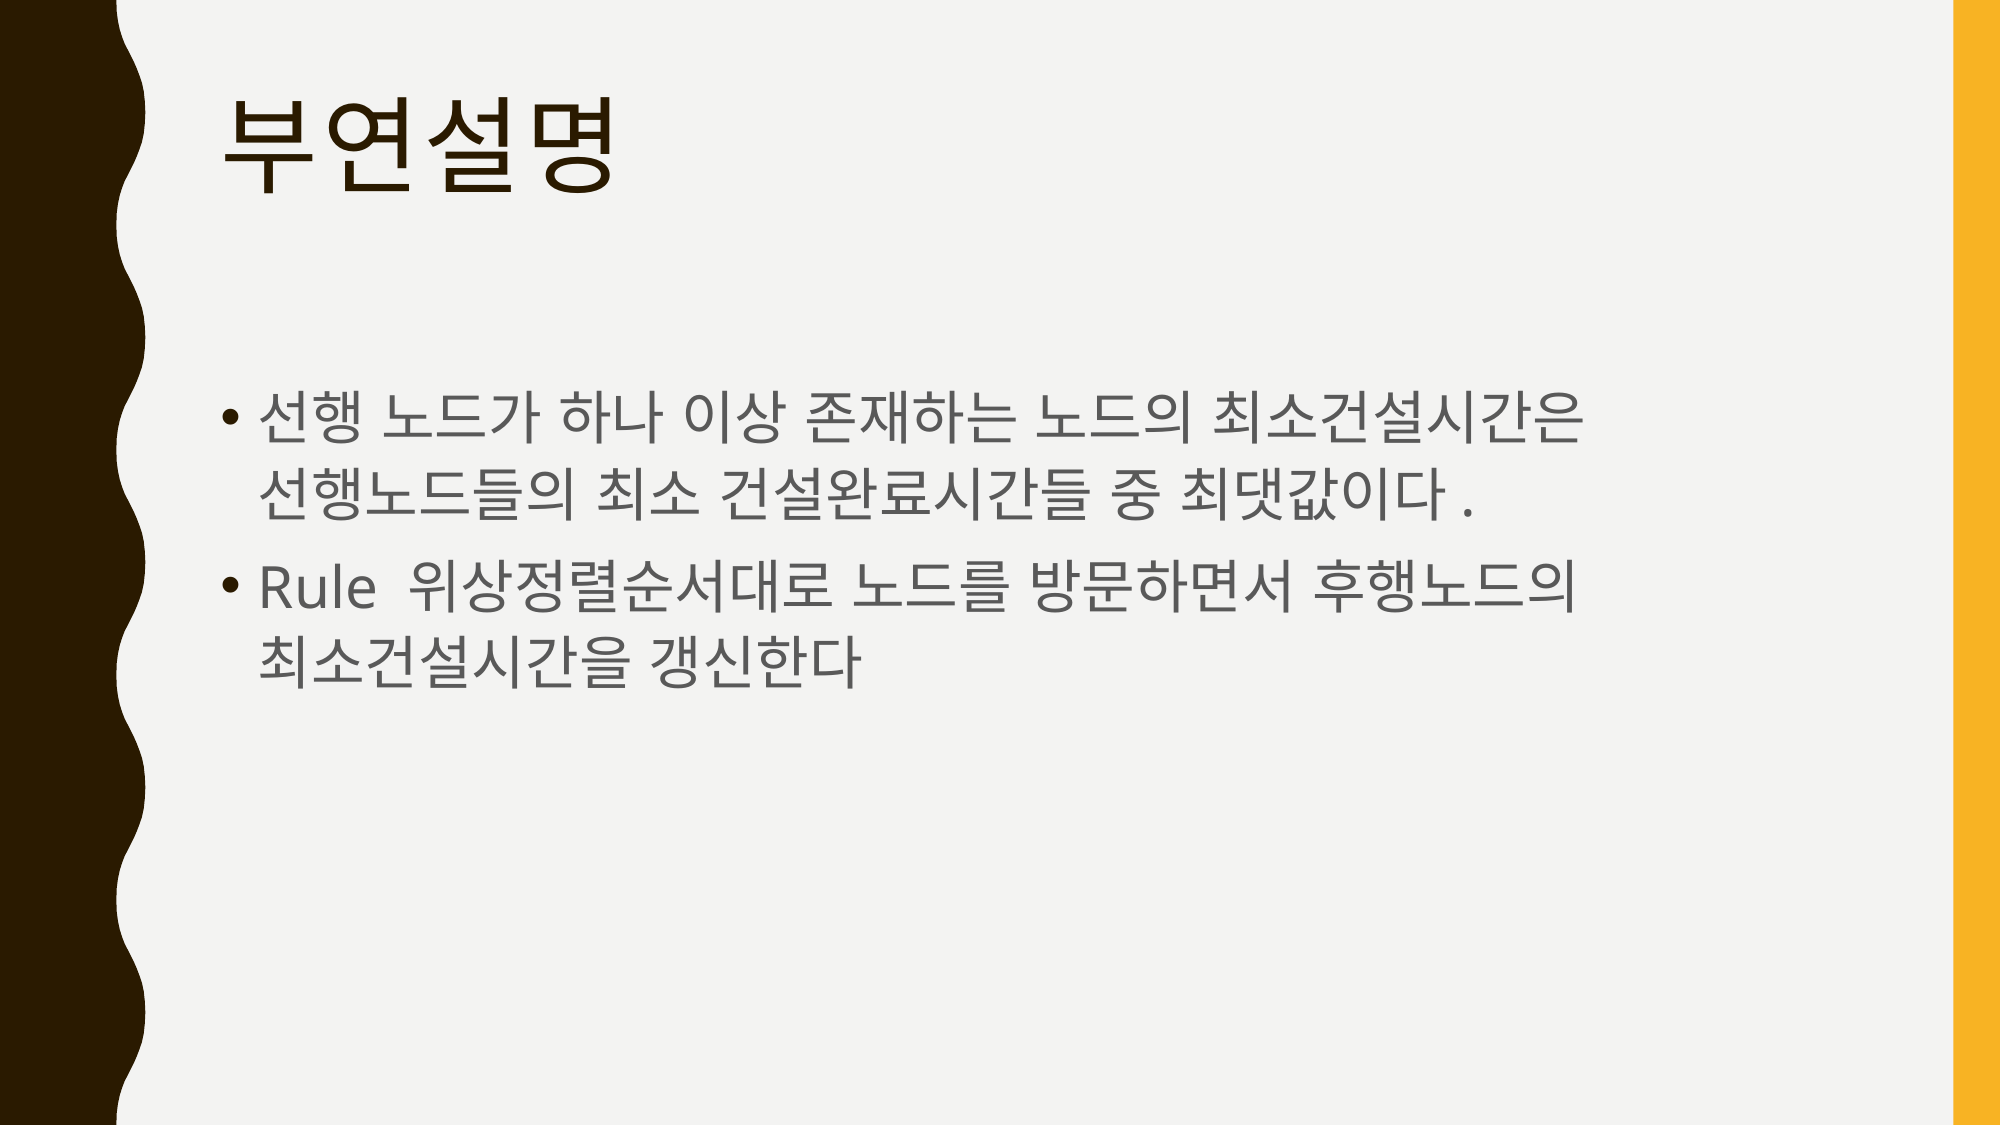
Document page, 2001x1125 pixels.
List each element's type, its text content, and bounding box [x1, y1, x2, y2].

title 부연설명 [205, 86, 1875, 332]
list 선행 노드가 하나 이상 존재하는 노드의 최소건설시간은 선행노드들의 최소 건설완료시간들 중 최댓값이다. Rule 위상정렬순서대로 노드를 방문하면서 후행노드의 최소건설시간을 갱신한다 [205, 367, 1875, 957]
